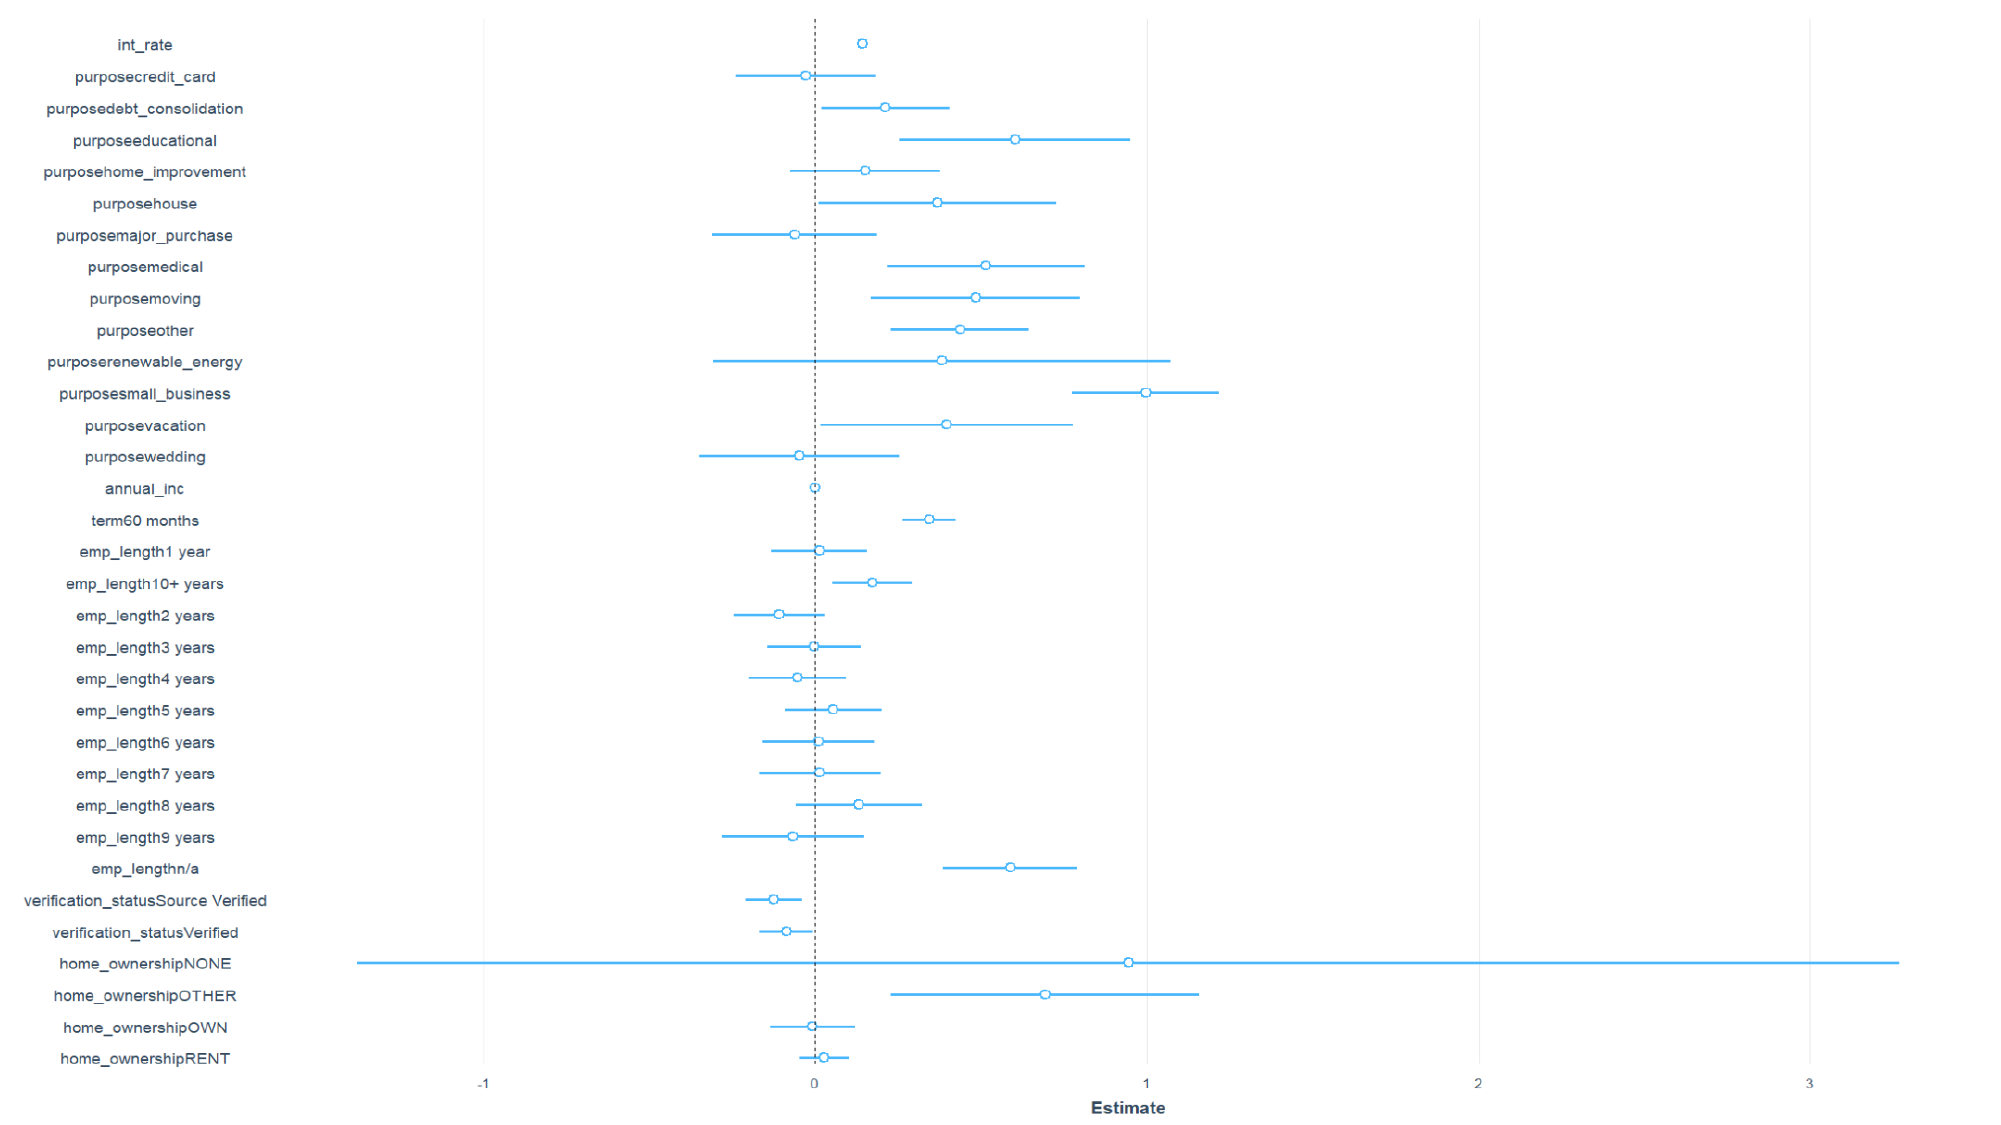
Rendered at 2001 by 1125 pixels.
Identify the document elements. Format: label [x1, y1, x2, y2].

list [17, 14, 1985, 1125]
